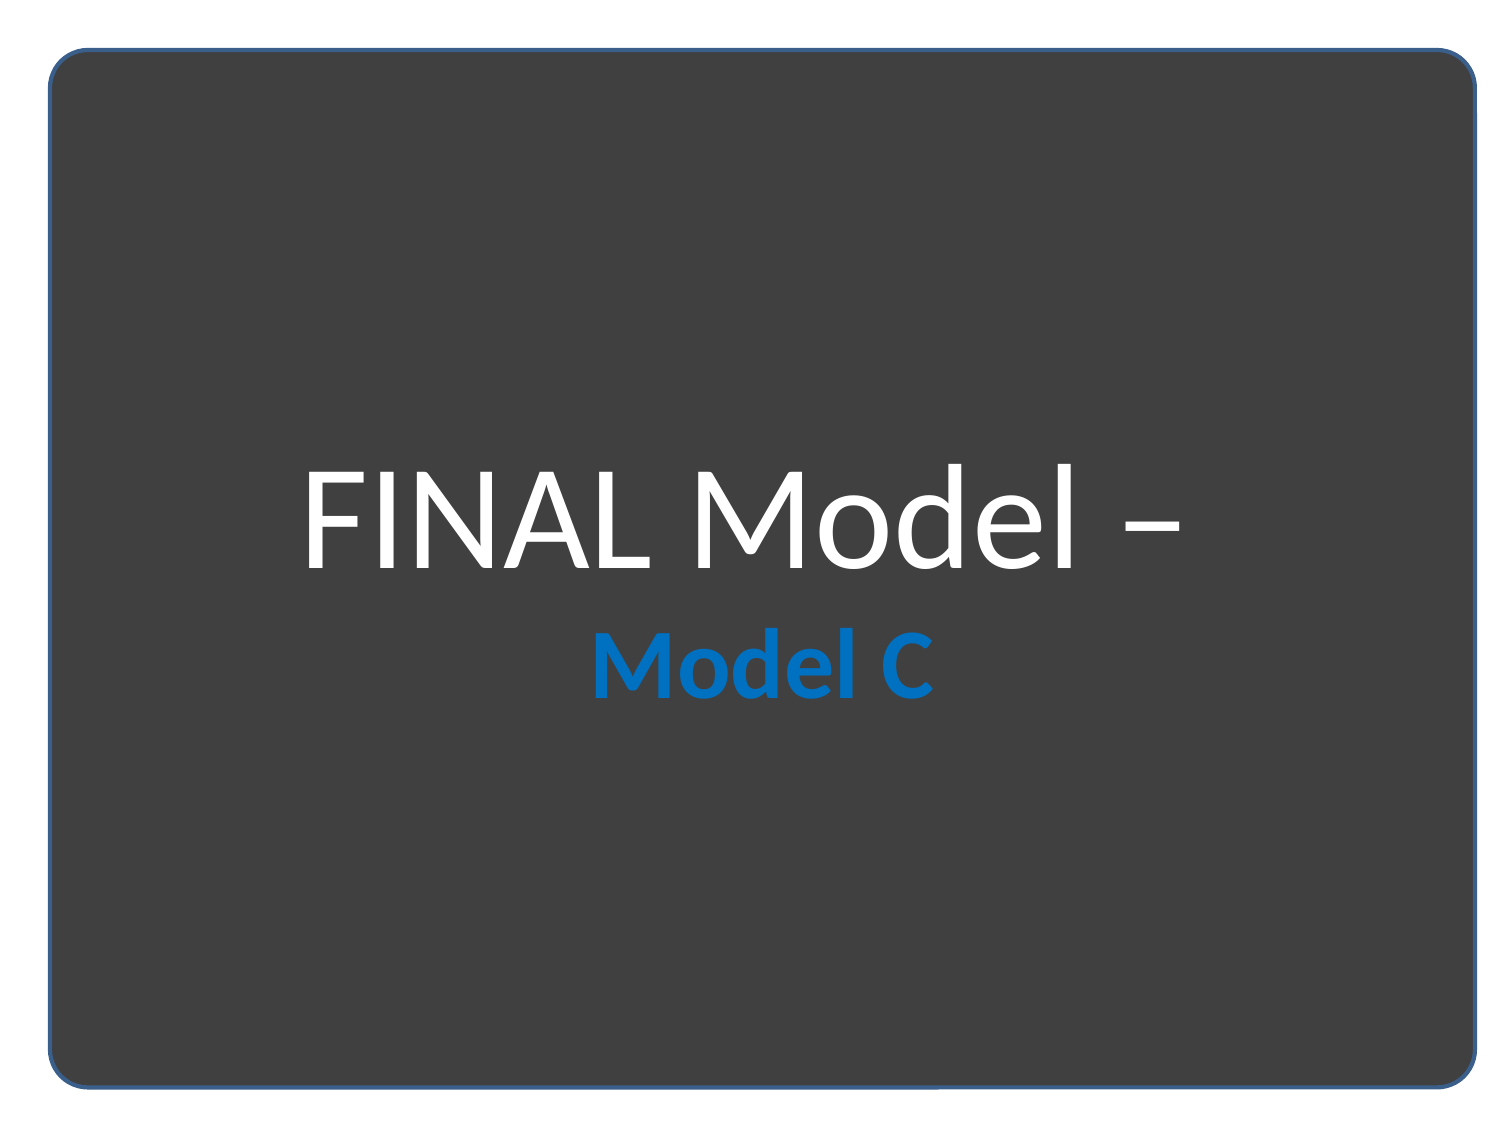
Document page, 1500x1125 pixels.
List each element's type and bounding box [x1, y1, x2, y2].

text_box [47, 47, 1478, 1090]
